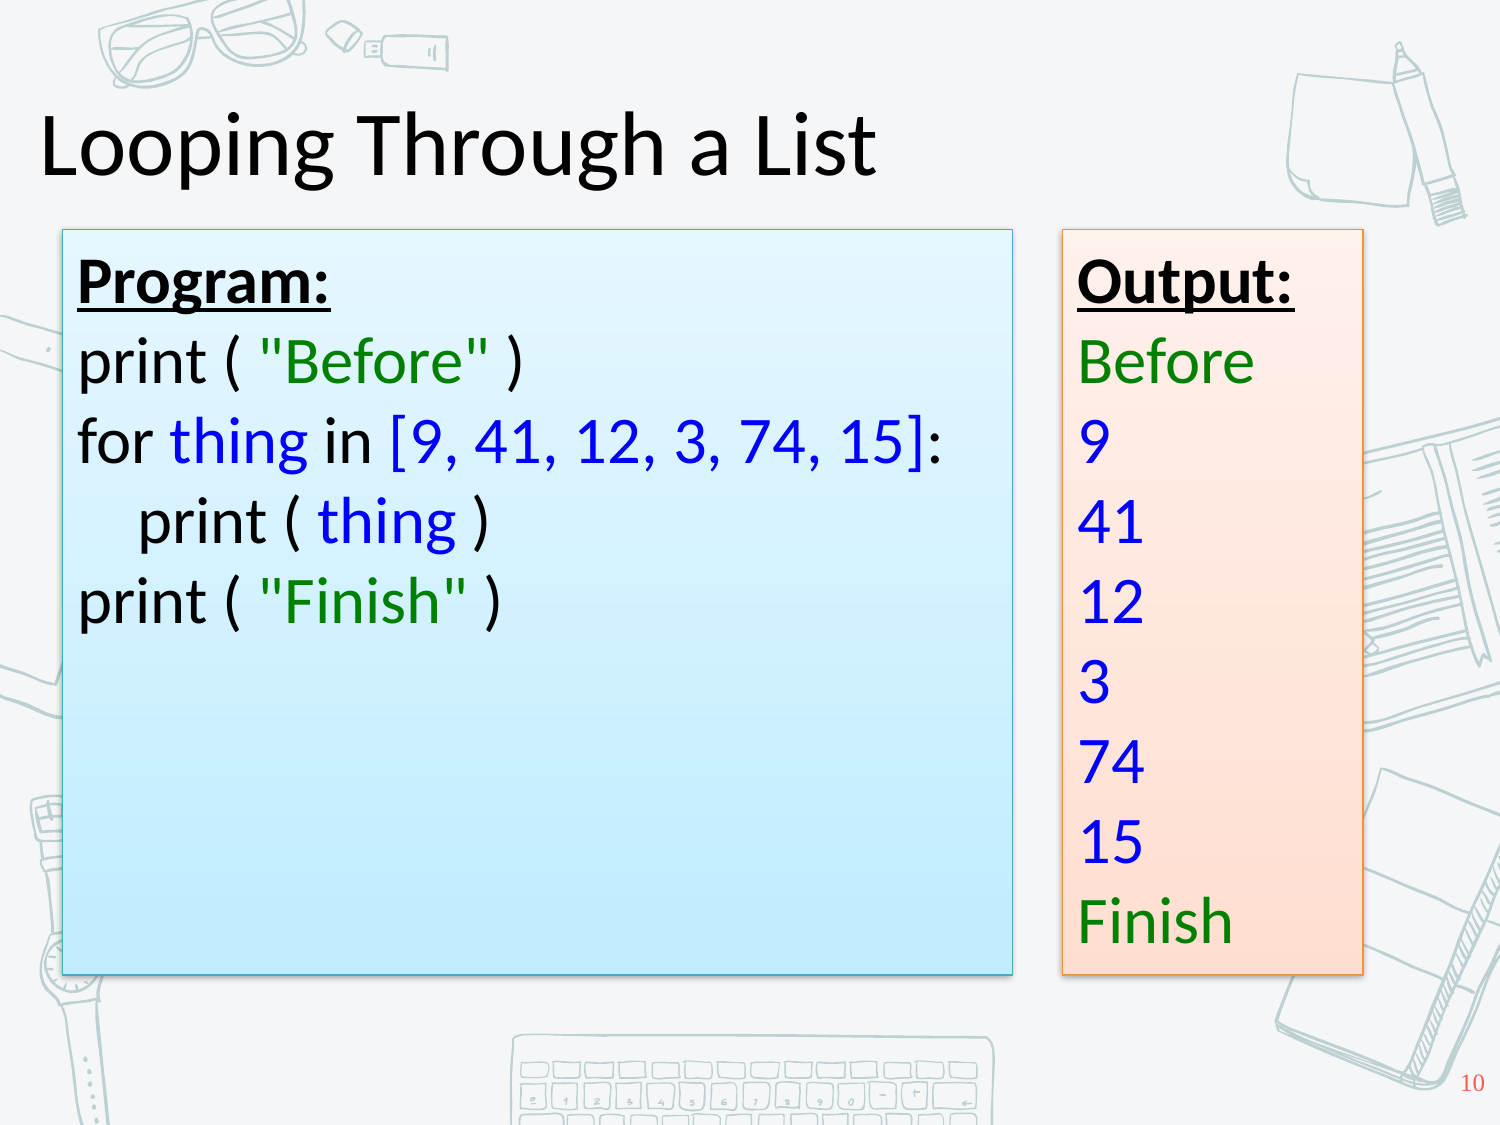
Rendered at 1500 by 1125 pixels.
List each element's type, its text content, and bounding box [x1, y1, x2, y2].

text_box Output: Before 9 41 12 3 74 15 Finish [1062, 229, 1364, 976]
text_box Program: print ( "Before" ) for thing in [9, 41, 12, 3, 74, 15]: print ( thing ) print ( "Finish" ) [62, 229, 1013, 976]
slide_number 10 [1425, 1050, 1500, 1113]
title Looping Through a List [24, 45, 1475, 233]
